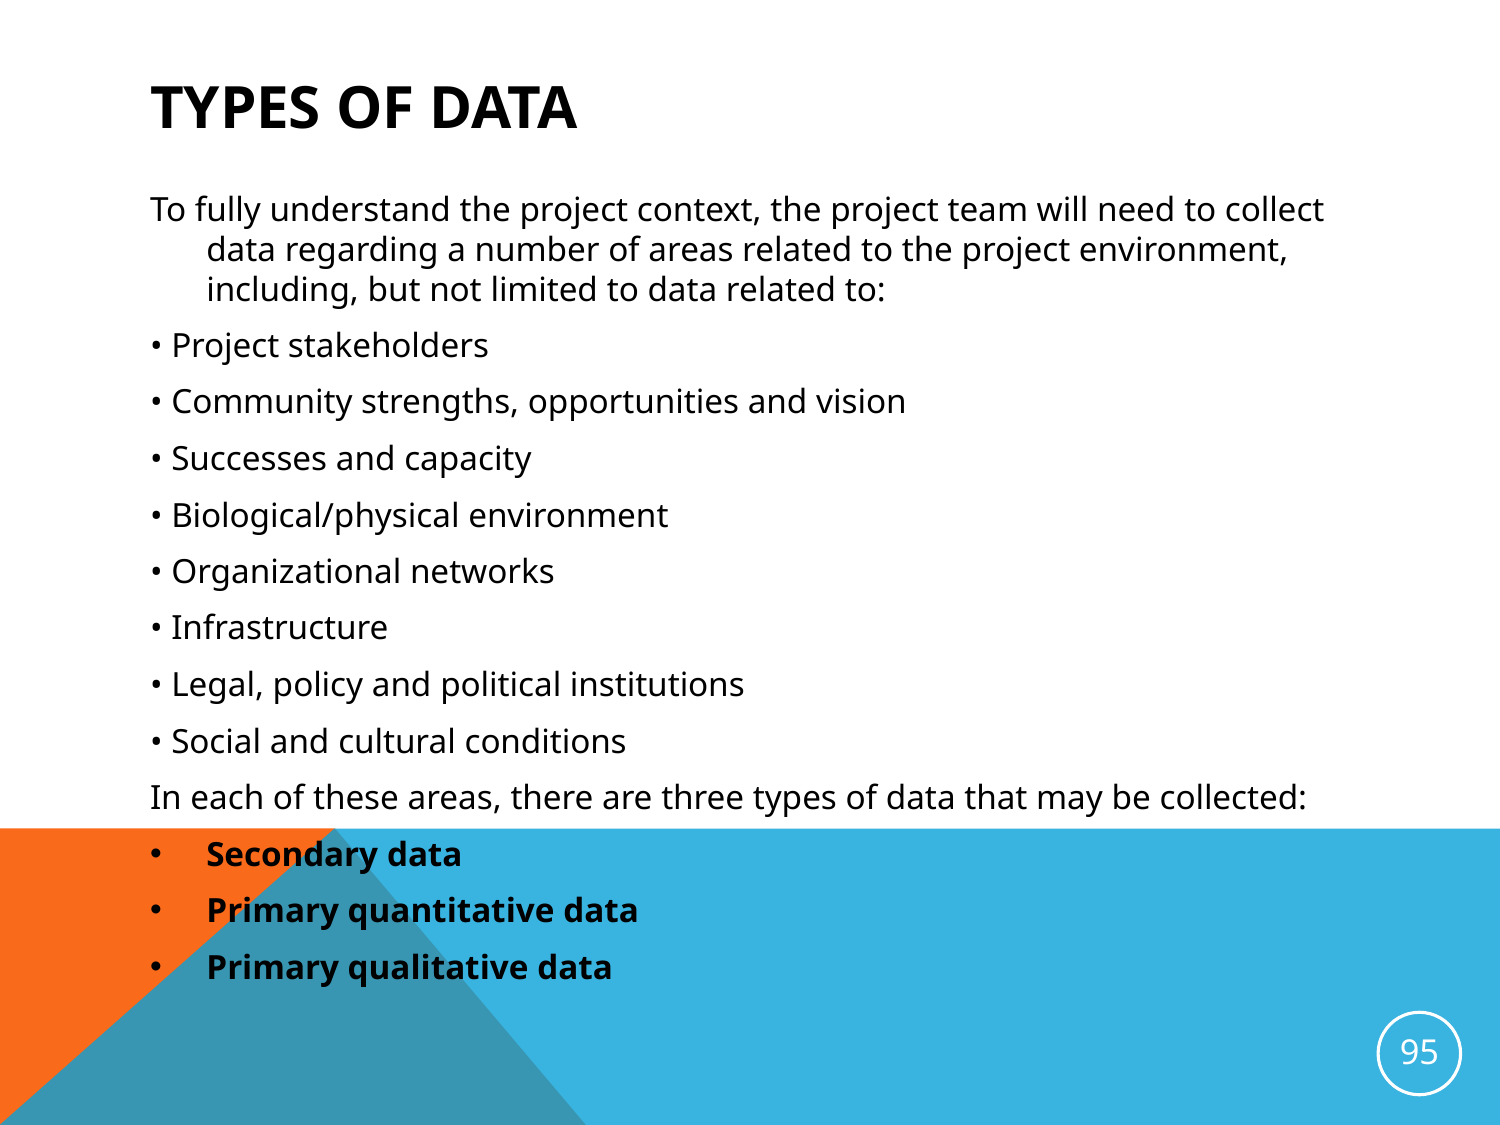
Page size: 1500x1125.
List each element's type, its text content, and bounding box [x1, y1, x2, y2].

title Types of Data [135, 60, 1369, 150]
list To fully understand the project context, the project team will need to collect data regarding a number of areas related to the project environment, including, but not limited to data related to: • Project stakeholders • Community strengths, opportunities and vision • Successes and capacity • Biological/physical environment • Organizational networks • Infrastructure • Legal, policy and political institutions • Social and cultural conditions In each of these areas, there are three types of data that may be collected: Secondary data Primary quantitative data Primary qualitative data [135, 180, 1369, 1012]
slide_number 95 [1376, 1010, 1463, 1097]
